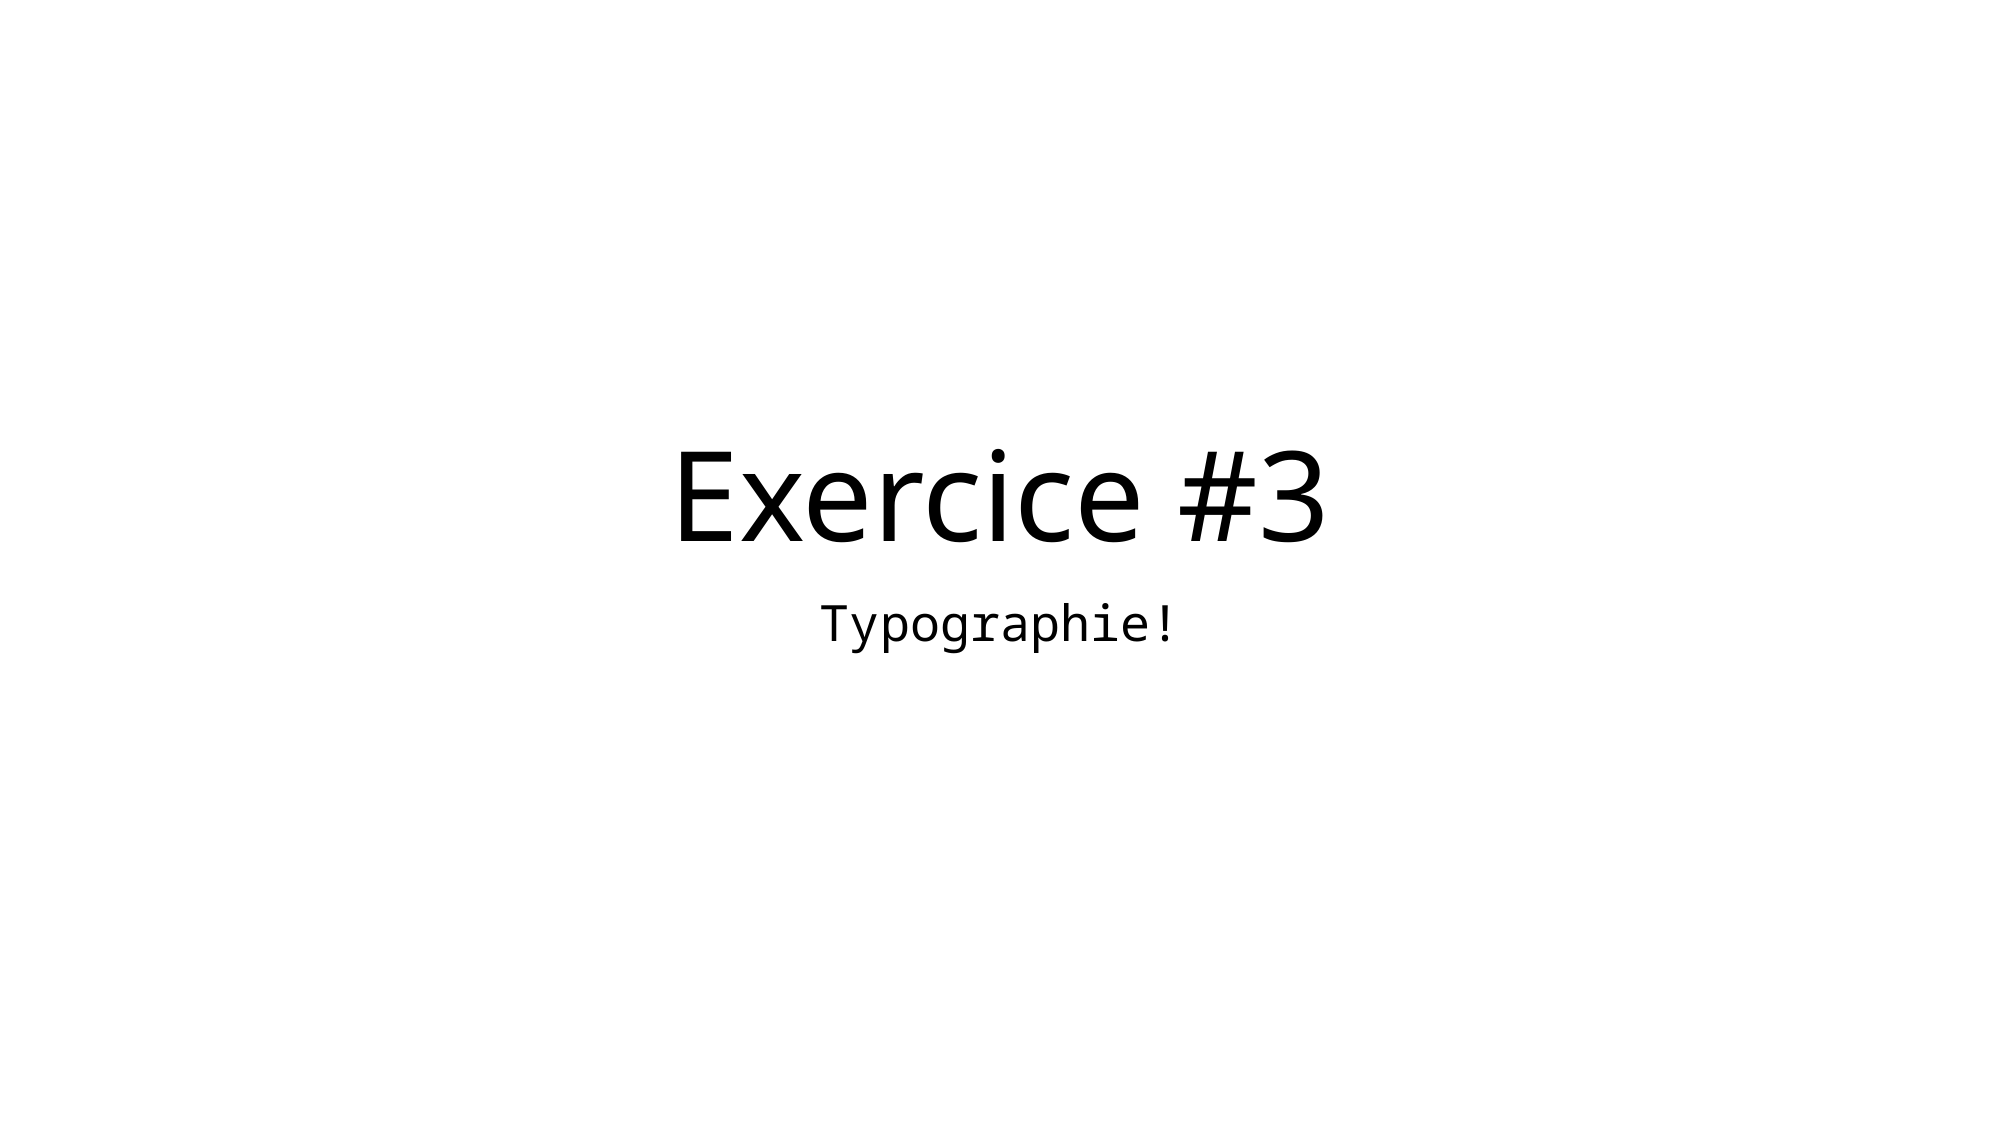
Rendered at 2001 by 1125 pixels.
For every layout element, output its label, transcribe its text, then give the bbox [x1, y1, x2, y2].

subtitle Typographie! [249, 590, 1750, 863]
title Exercice #3 [249, 184, 1750, 576]
